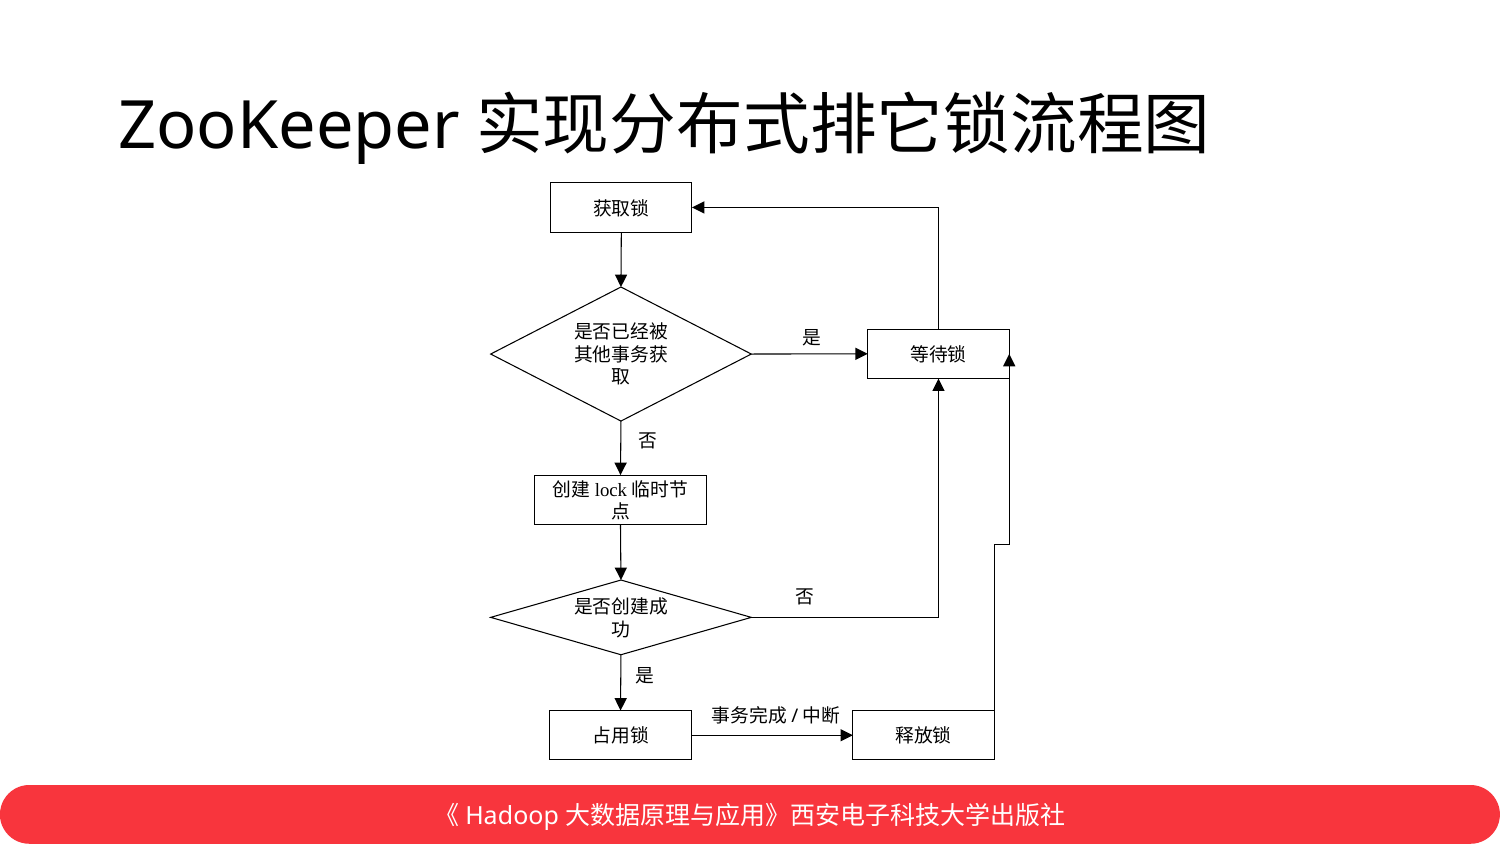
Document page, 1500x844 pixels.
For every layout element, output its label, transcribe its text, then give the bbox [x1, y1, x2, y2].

title ZooKeeper实现分布式排它锁流程图 [103, 44, 1397, 208]
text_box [490, 182, 1010, 760]
